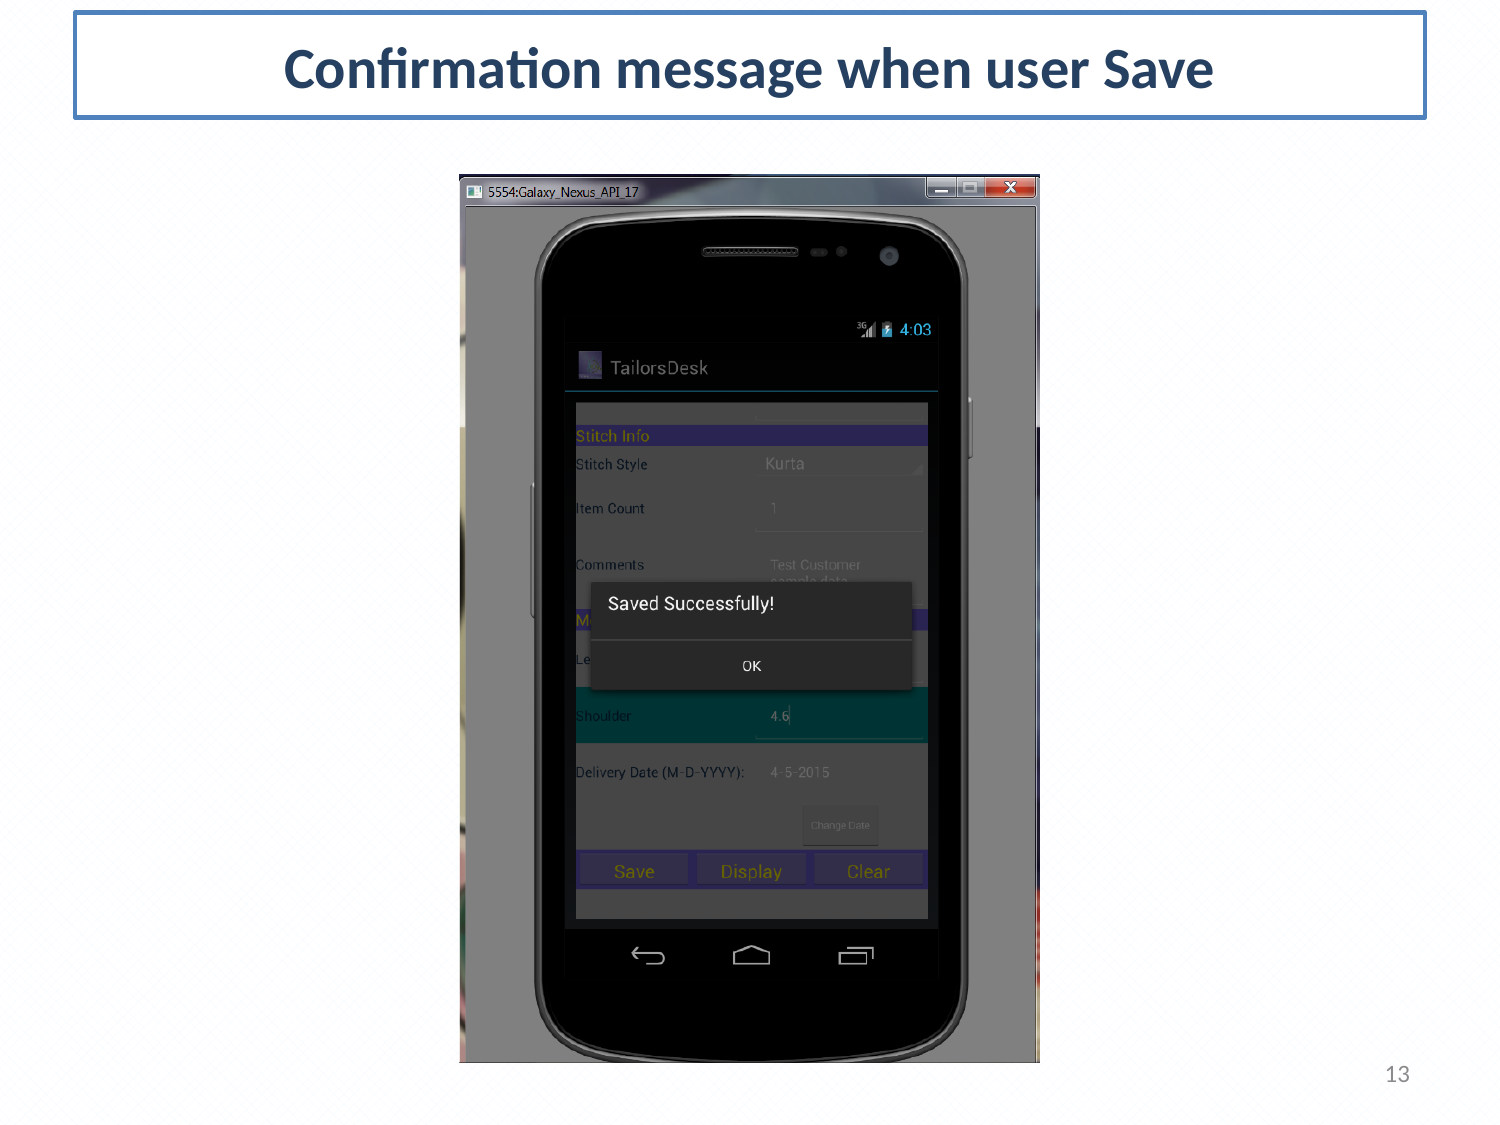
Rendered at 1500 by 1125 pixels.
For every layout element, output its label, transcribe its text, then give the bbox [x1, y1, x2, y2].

slide_number 13 [1074, 1042, 1425, 1103]
title Confirmation message when user Save [73, 10, 1427, 120]
picture [459, 174, 1041, 1063]
